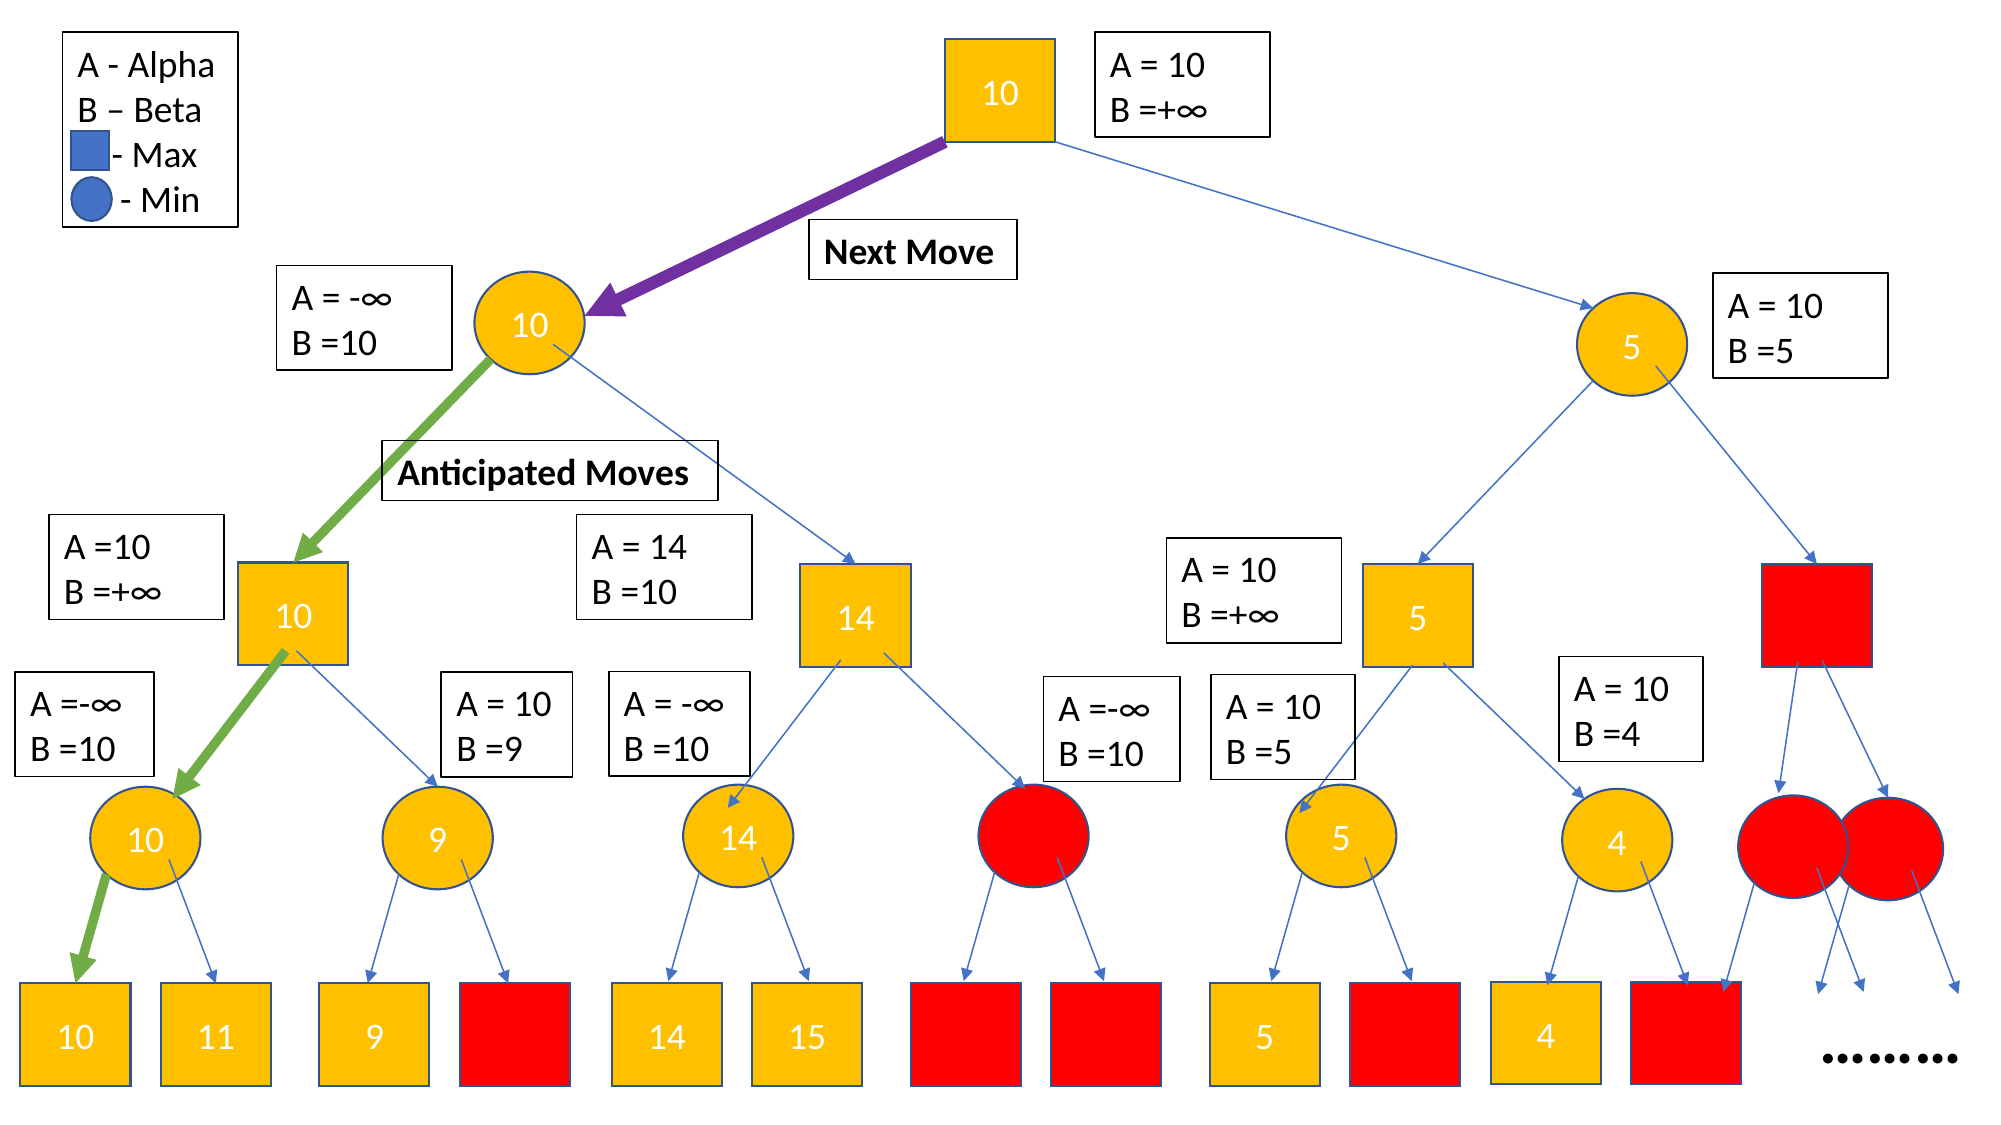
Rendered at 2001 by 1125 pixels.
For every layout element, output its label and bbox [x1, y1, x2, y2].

text_box [14, 31, 2000, 1086]
